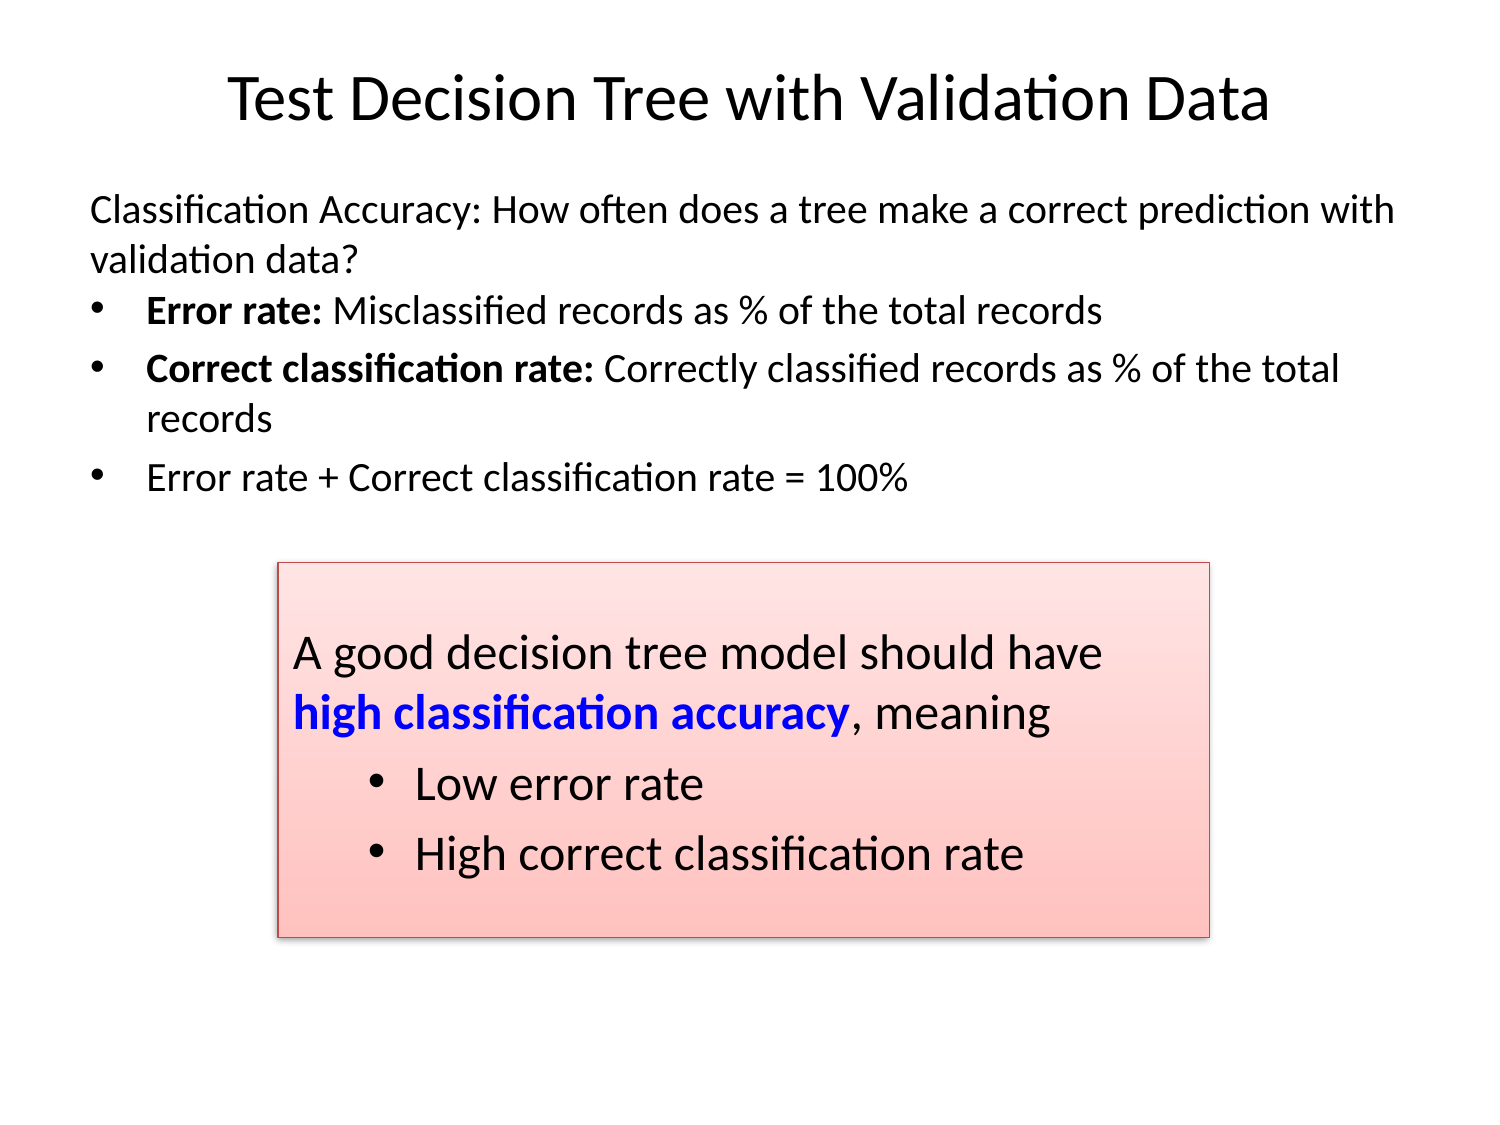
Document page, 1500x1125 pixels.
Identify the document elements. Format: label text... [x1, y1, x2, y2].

list Error rate: Misclassified records as % of the total records Correct classification rate: Correctly classified records as % of the total records Error rate + Correct classification rate = 100% [75, 275, 1463, 656]
title Classification Accuracy: How often does a tree make a correct prediction with validation data? [75, 189, 1488, 275]
text_box Test Decision Tree with Validation Data [74, 0, 1425, 188]
text_box A good decision tree model should have high classification accuracy, meaning Low error rate High correct classification rate [277, 562, 1210, 938]
